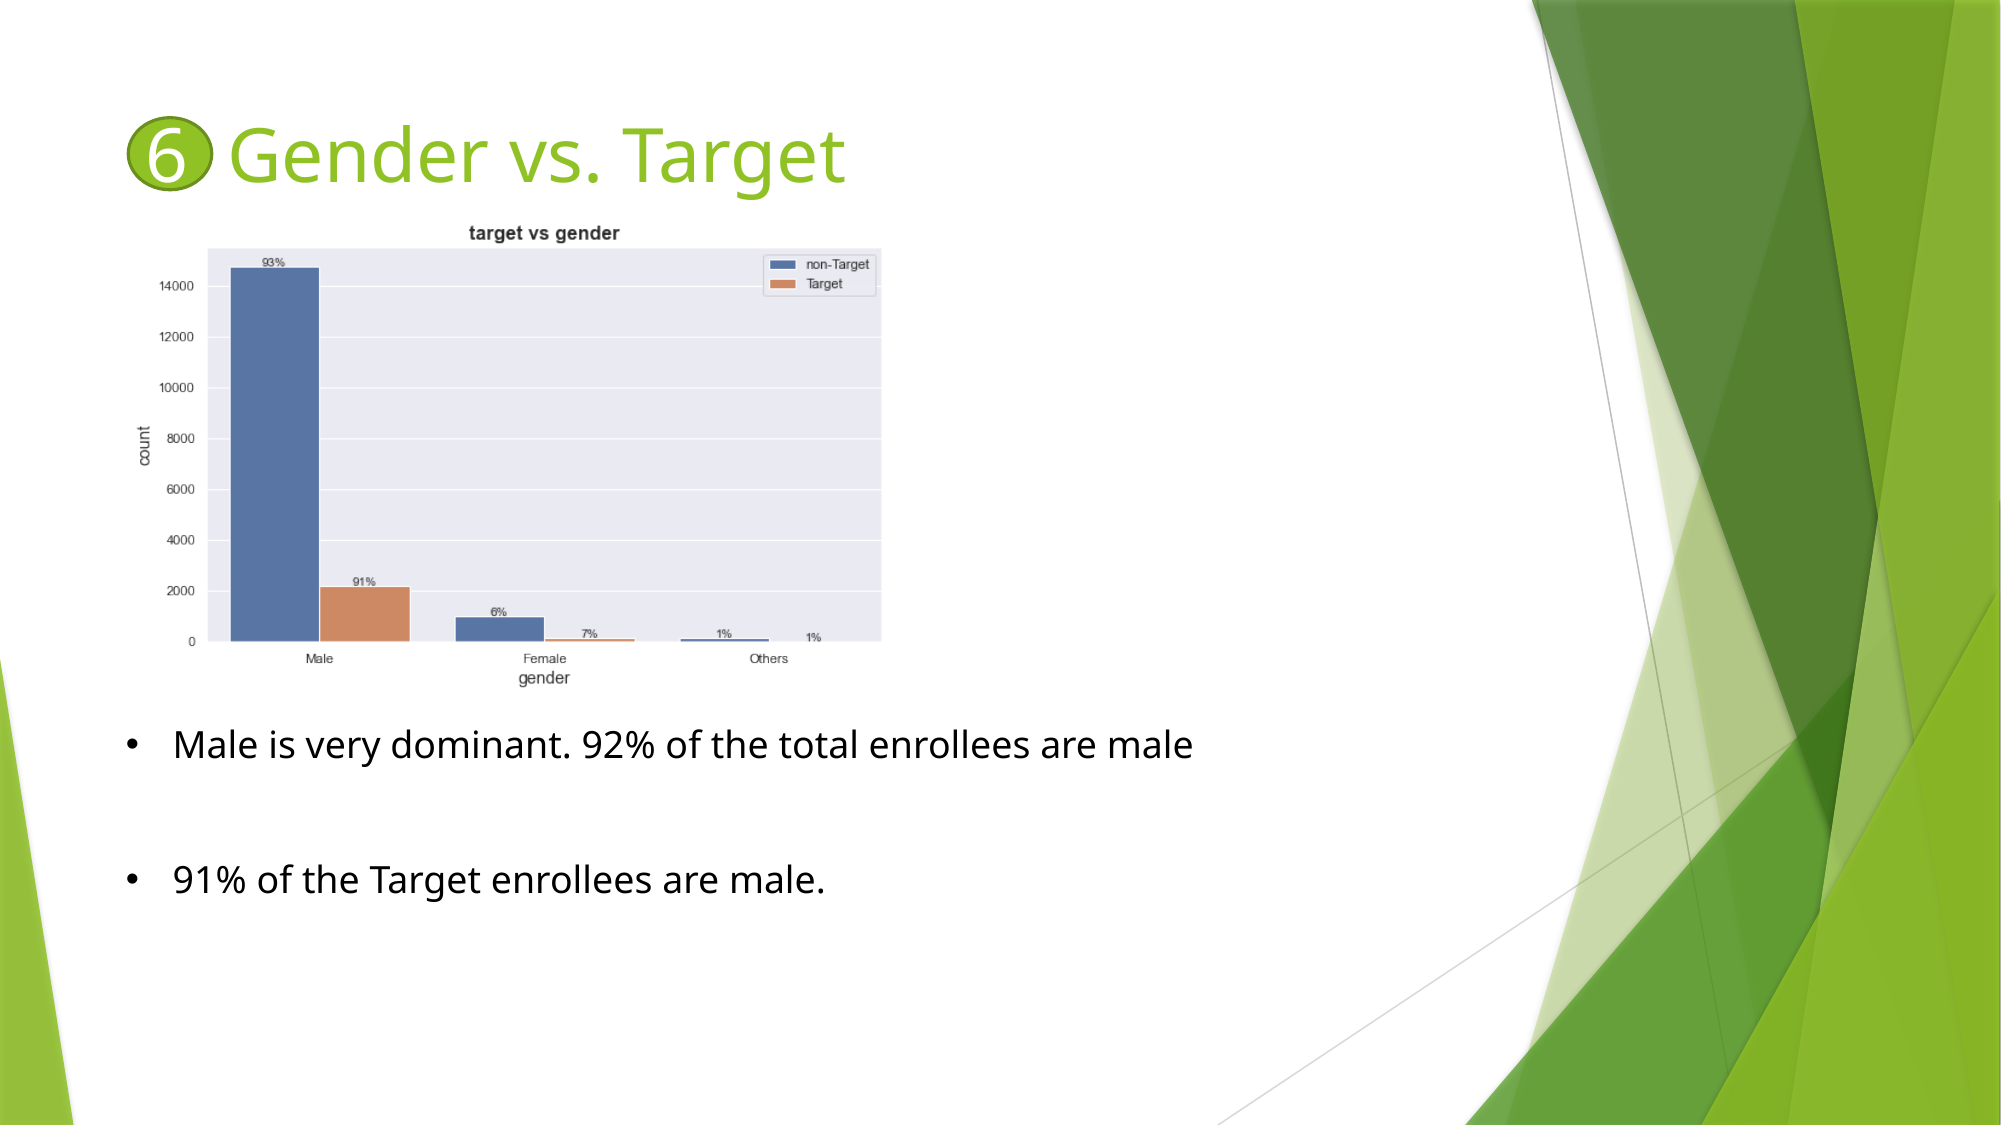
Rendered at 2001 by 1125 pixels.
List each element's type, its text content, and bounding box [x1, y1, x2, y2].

title 6 Gender vs. Target [111, 99, 1522, 317]
picture [127, 216, 891, 697]
text_box Male is very dominant. 92% of the total enrollees are male 91% of the Target enrollees are male. [111, 668, 1650, 909]
